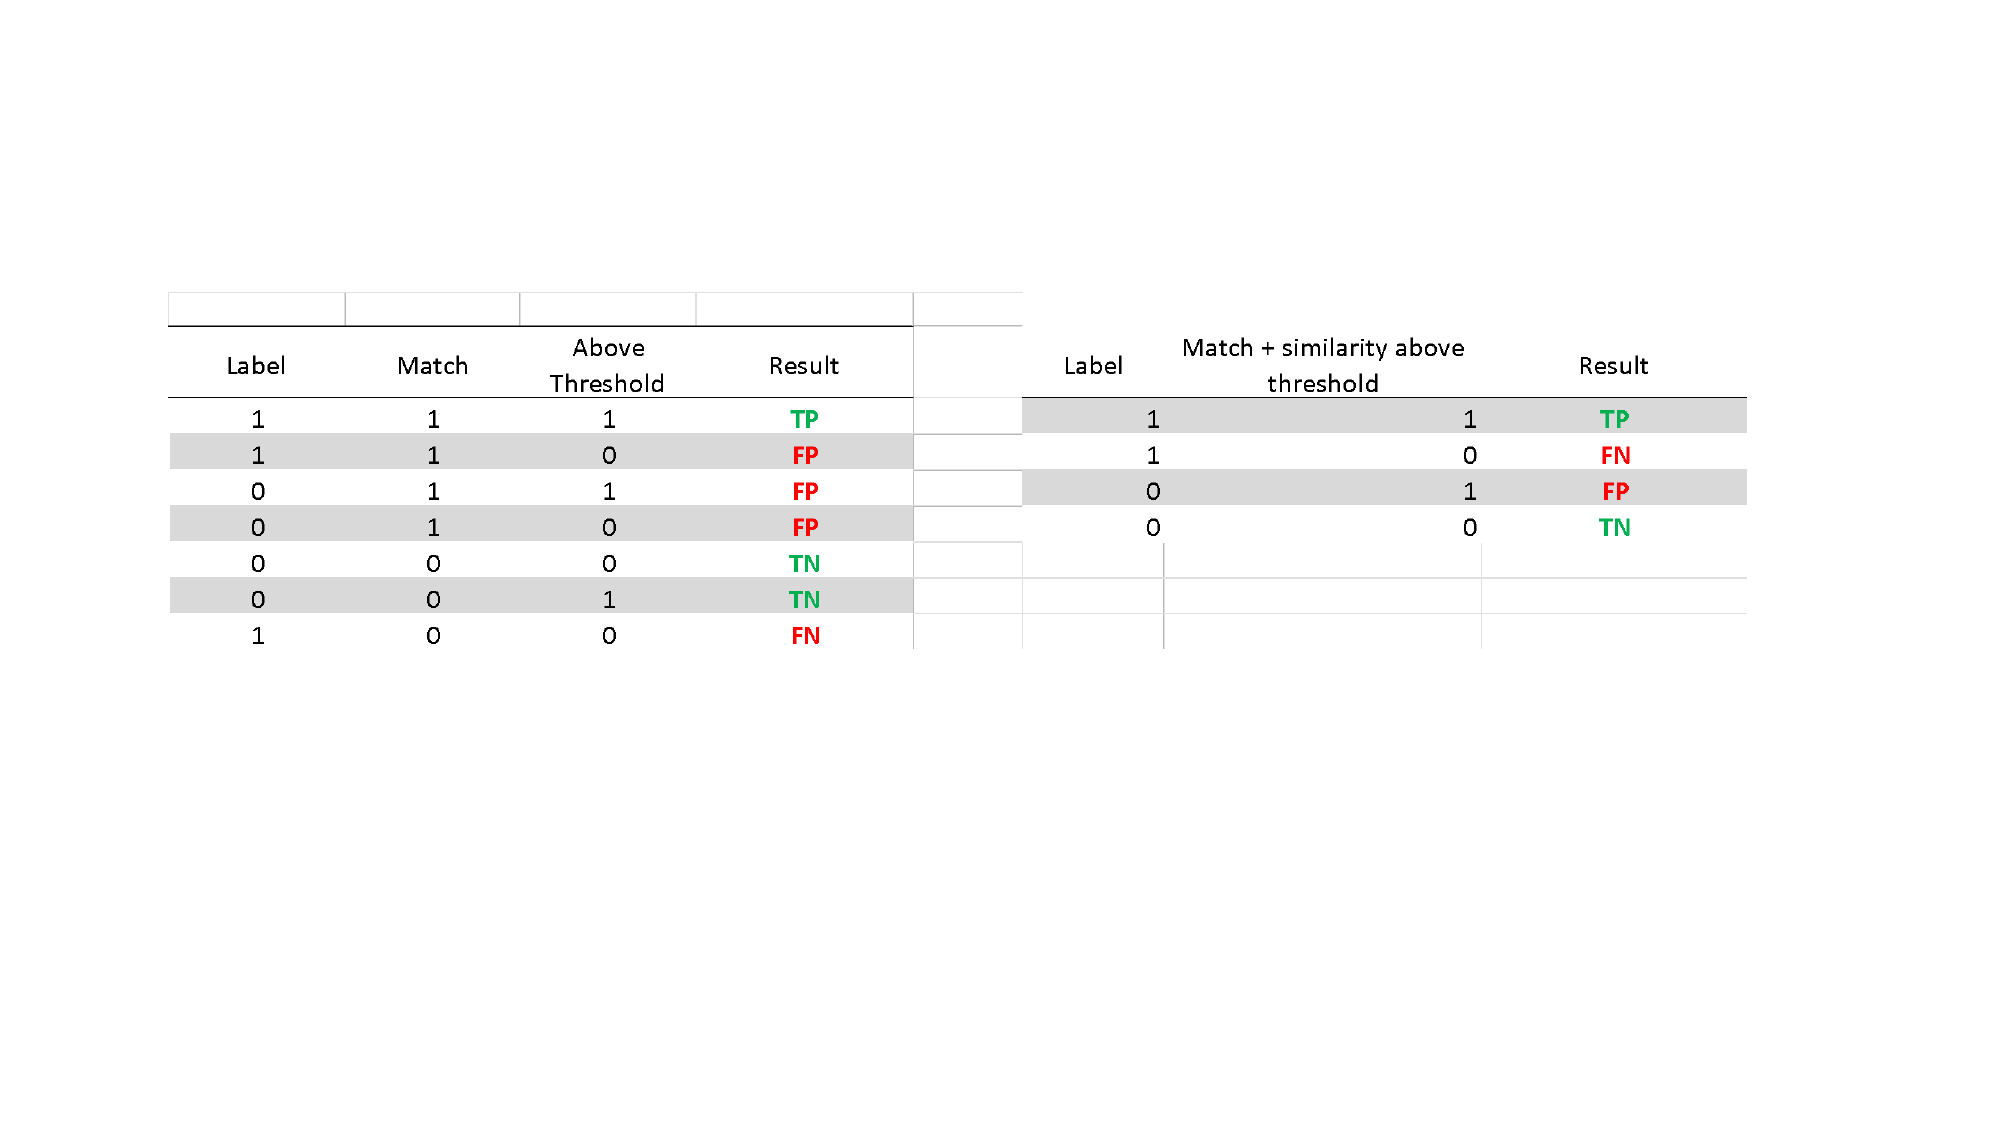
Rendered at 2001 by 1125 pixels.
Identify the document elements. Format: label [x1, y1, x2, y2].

picture [167, 292, 1747, 650]
